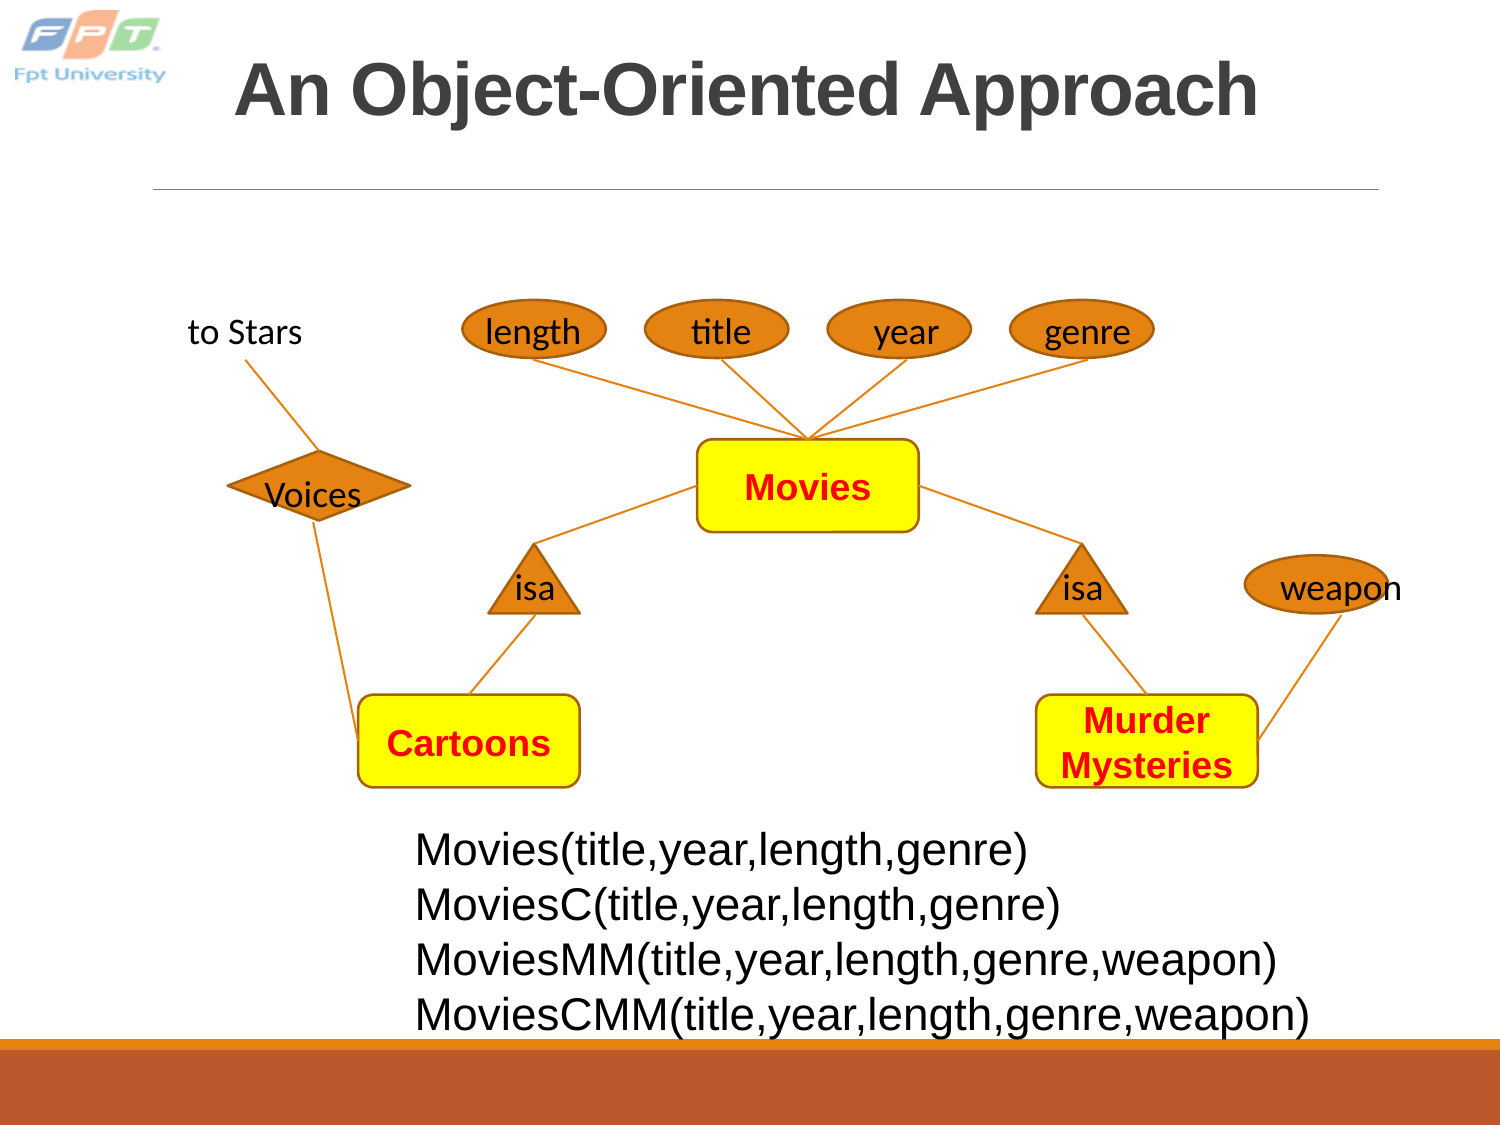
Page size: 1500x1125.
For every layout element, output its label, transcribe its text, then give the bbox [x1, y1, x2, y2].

title An Object-Oriented Approach [96, 47, 1399, 185]
text_box Movies(title,year,length,genre) MoviesC(title,year,length,genre) MoviesMM(title,year,length,genre,weapon) MoviesCMM(title,year,length,genre,weapon) [324, 812, 1338, 1103]
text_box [161, 299, 1426, 788]
text_box Dept [15, 10, 166, 83]
